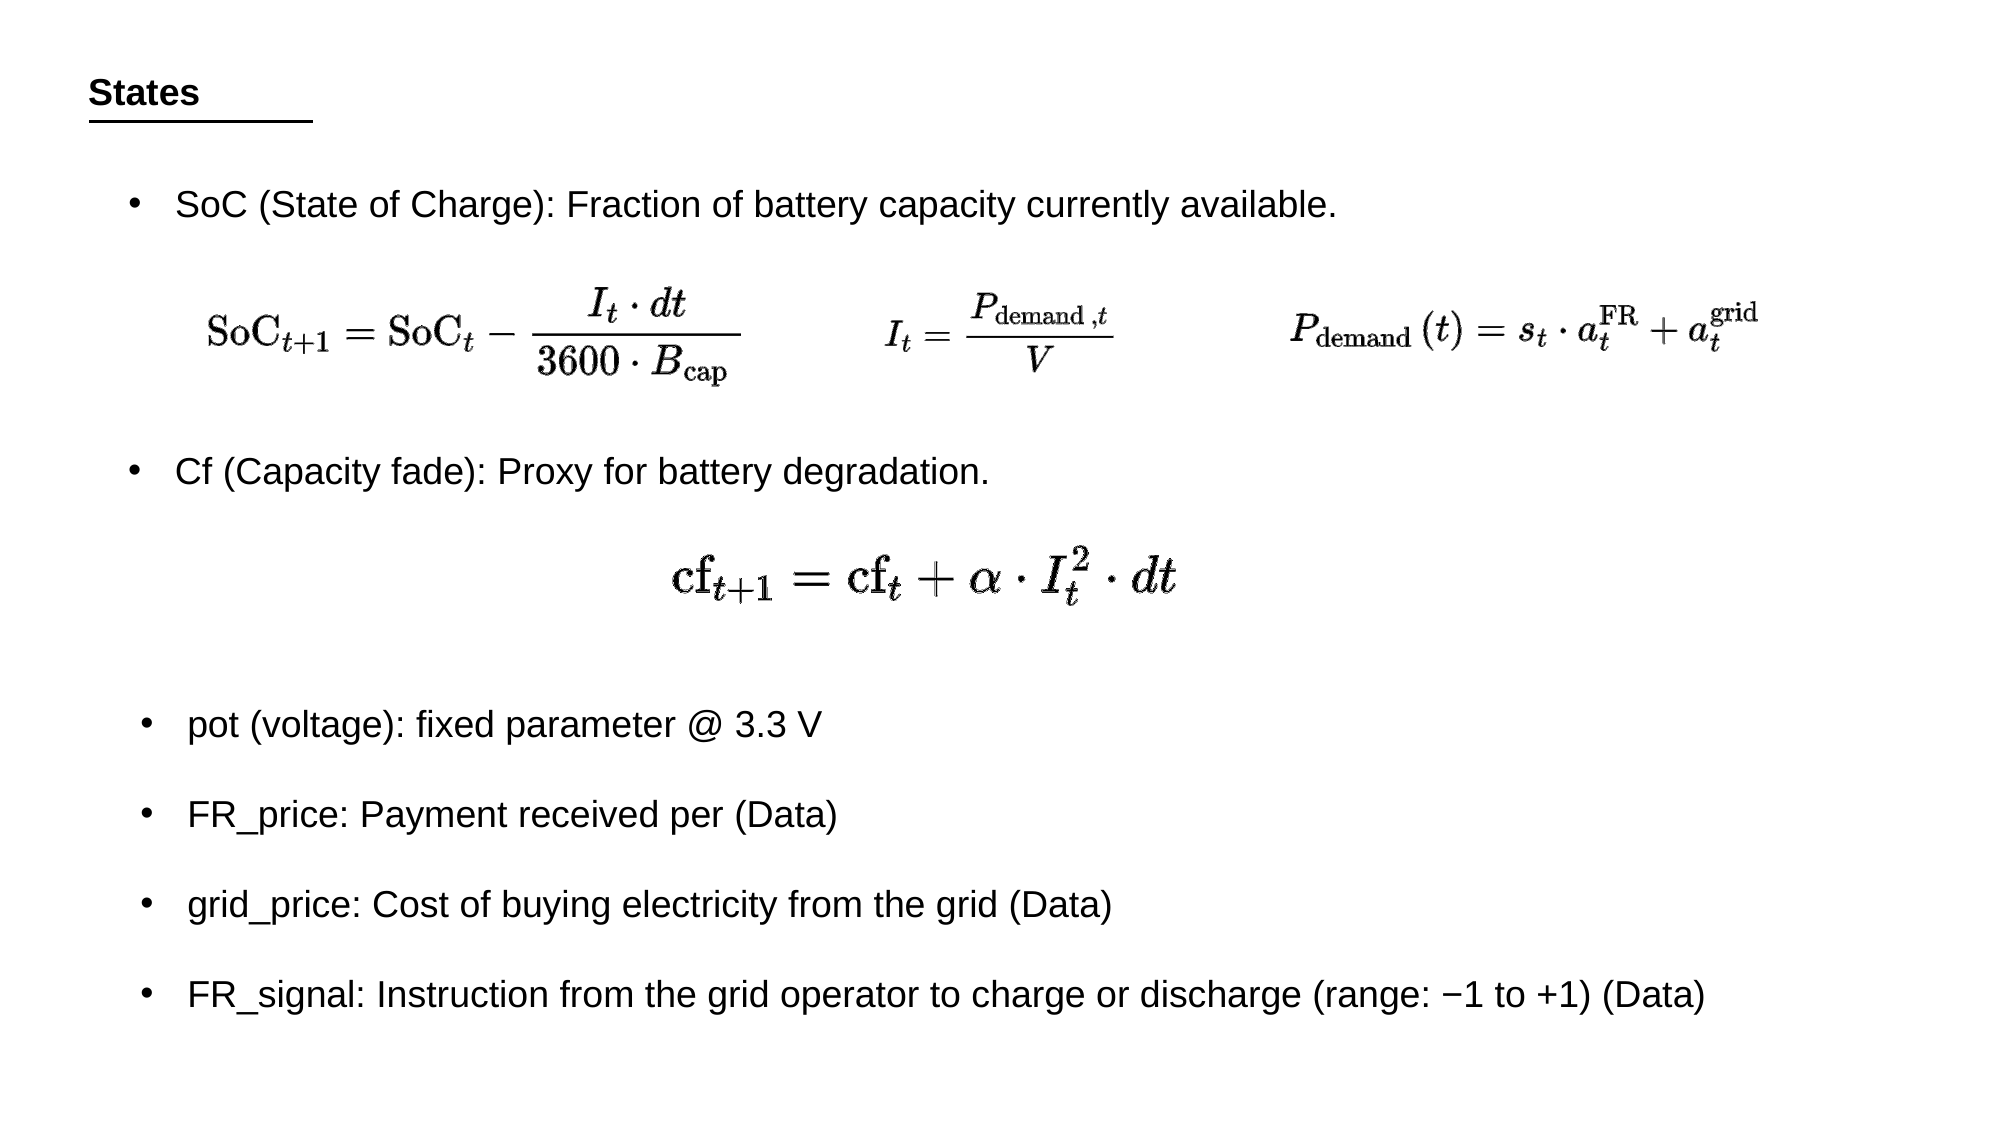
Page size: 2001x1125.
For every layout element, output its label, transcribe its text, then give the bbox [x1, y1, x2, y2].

picture [202, 281, 746, 392]
text_box Cf (Capacity fade): Proxy for battery degradation. [113, 439, 1524, 500]
picture [665, 537, 1183, 614]
text_box SoC (State of Charge): Fraction of battery capacity currently available. [113, 172, 1649, 233]
text_box pot (voltage): fixed parameter @ 3.3 V FR_price: Payment received per (Data) grid_price: Cost of buying electricity from the grid (Data) FR_signal: Instruction from the grid operator to charge or discharge (range: −1 to +1) (Data) [125, 647, 1957, 1023]
picture [1284, 295, 1763, 358]
text_box States [73, 60, 819, 121]
picture [880, 288, 1118, 378]
